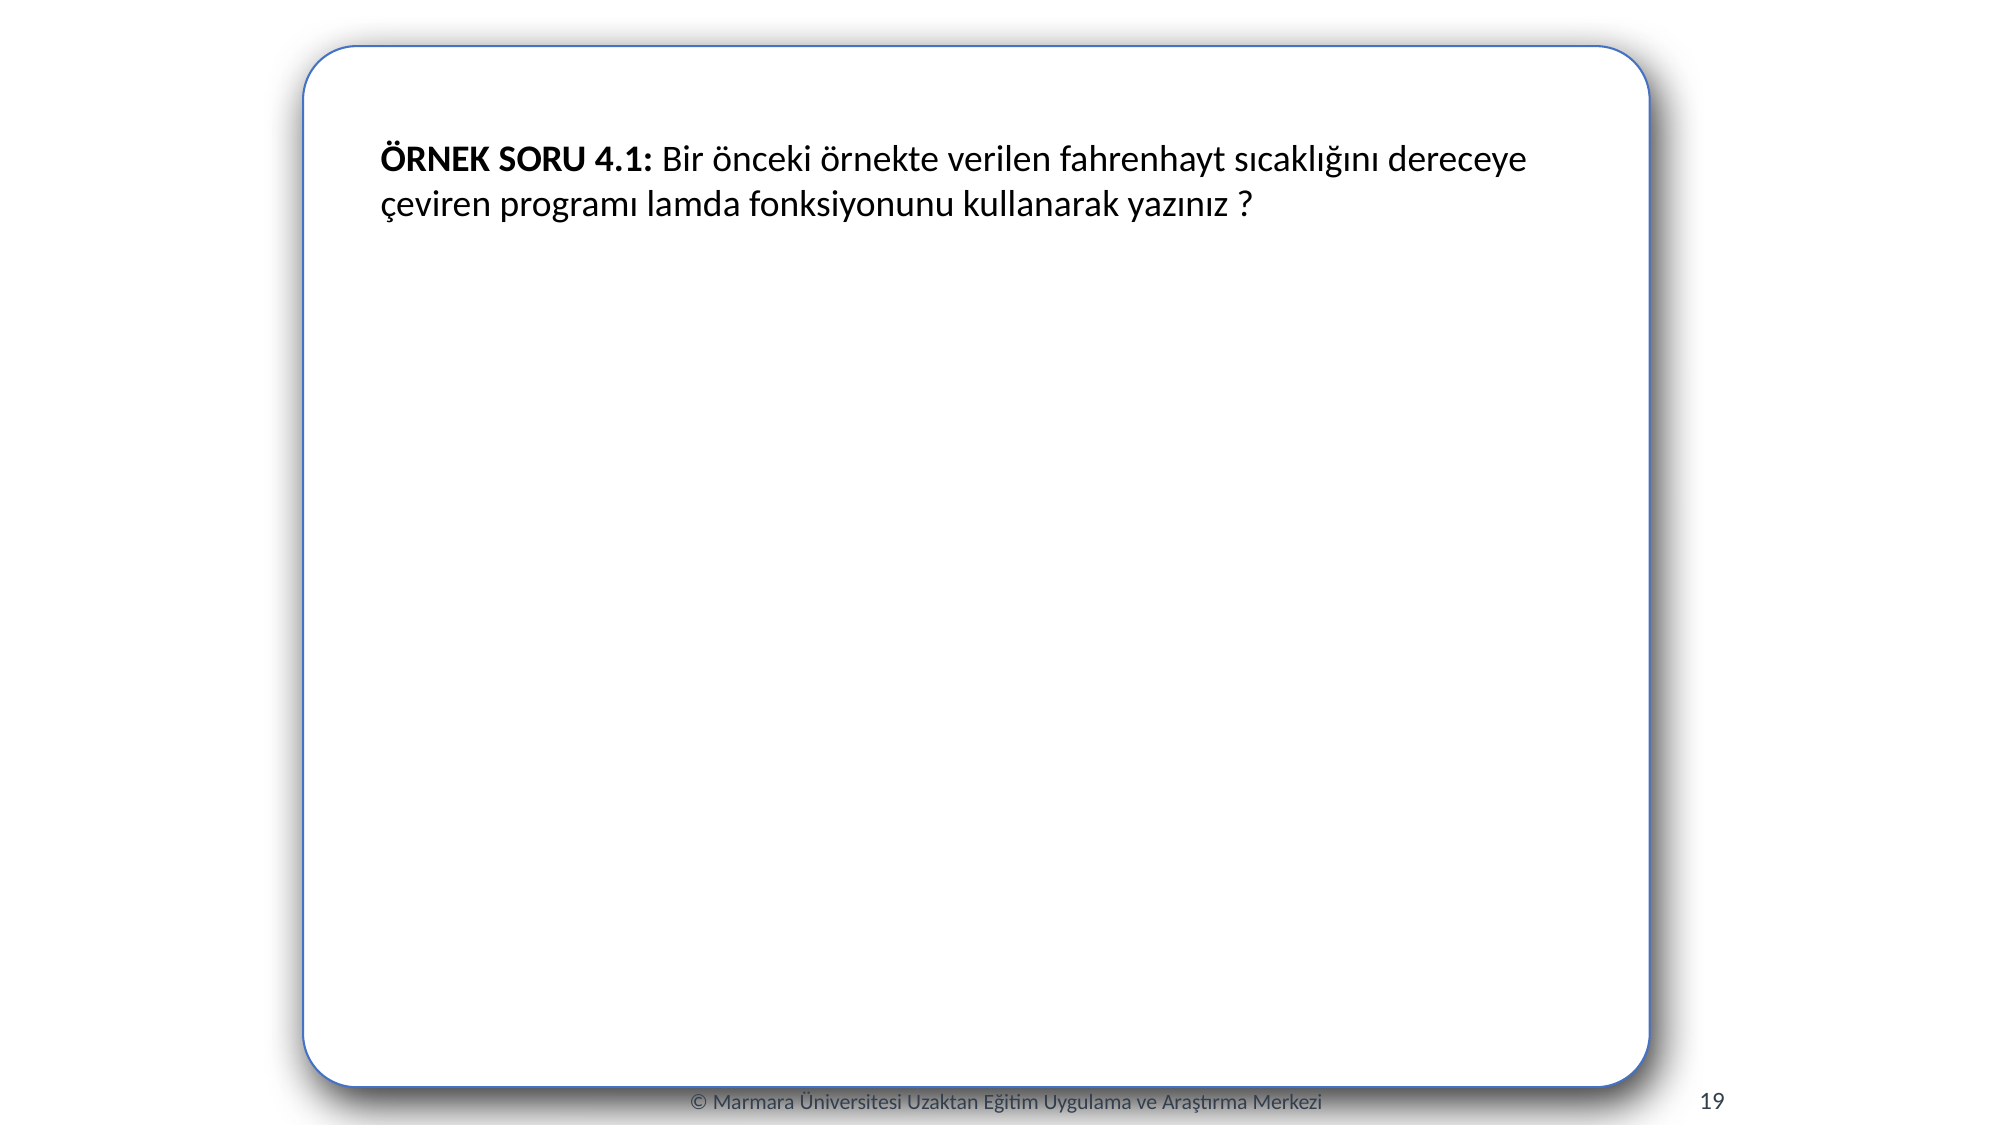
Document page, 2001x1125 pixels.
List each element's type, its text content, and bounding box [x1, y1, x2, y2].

text_box [302, 45, 1651, 1089]
footer © Marmara Üniversitesi Uzaktan Eğitim Uygulama ve Araştırma Merkezi [562, 1070, 1389, 1125]
text_box ÖRNEK SORU 4.1: Bir önceki örnekte verilen fahrenhayt sıcaklığını dereceye çeviren programı lamda fonksiyonunu kullanarak yazınız ? [365, 126, 1611, 276]
slide_number 19 [1389, 1069, 1740, 1125]
